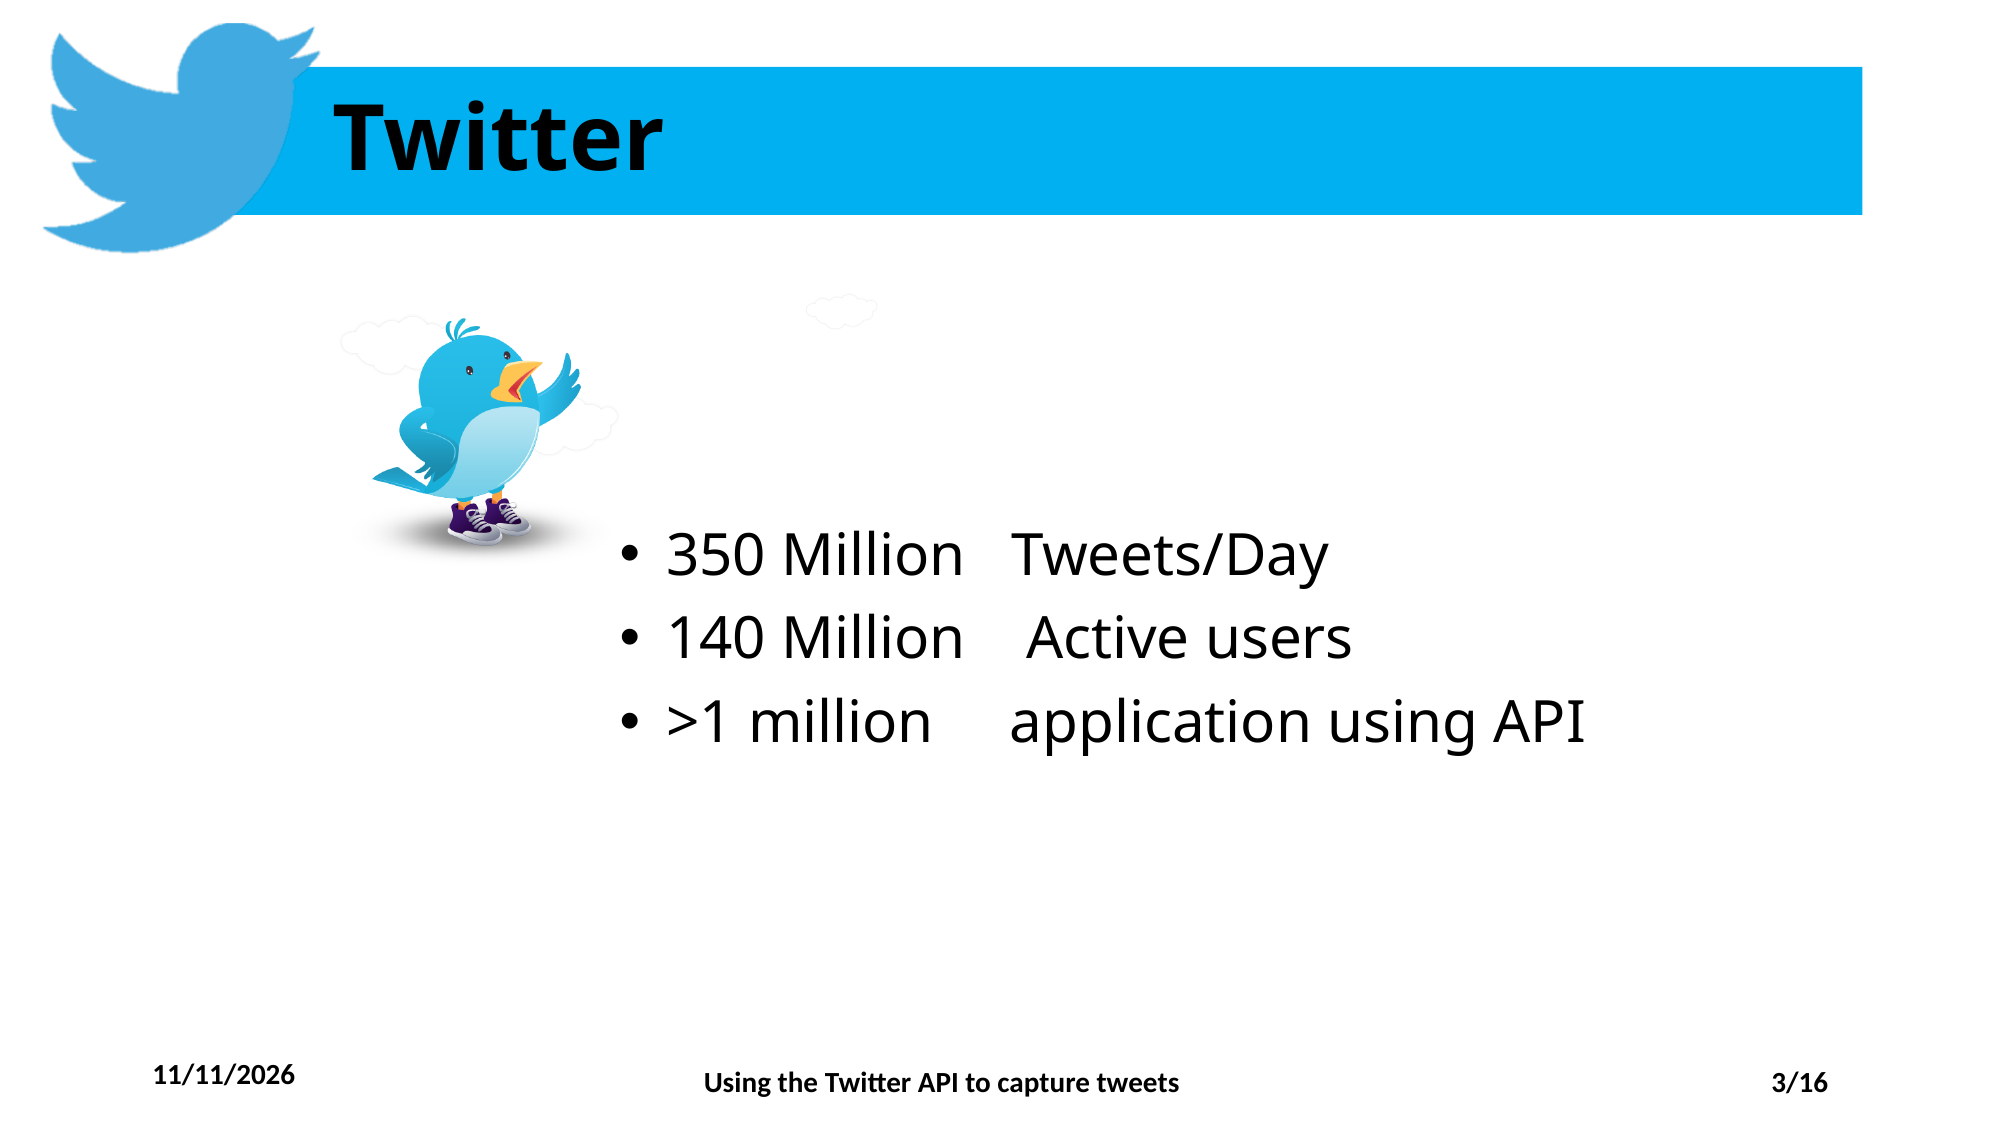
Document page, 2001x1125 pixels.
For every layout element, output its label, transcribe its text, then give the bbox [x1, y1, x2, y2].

picture [41, 22, 329, 259]
title Twitter [329, 66, 1863, 215]
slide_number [137, 1042, 588, 1103]
list 350 Million Tweets/Day 140 Million Active users >1 million application using API [604, 259, 1681, 917]
footer Using the Twitter API to capture tweets [604, 1050, 1280, 1111]
picture [312, 273, 942, 588]
text_box 3/16 [1756, 1055, 1863, 1106]
